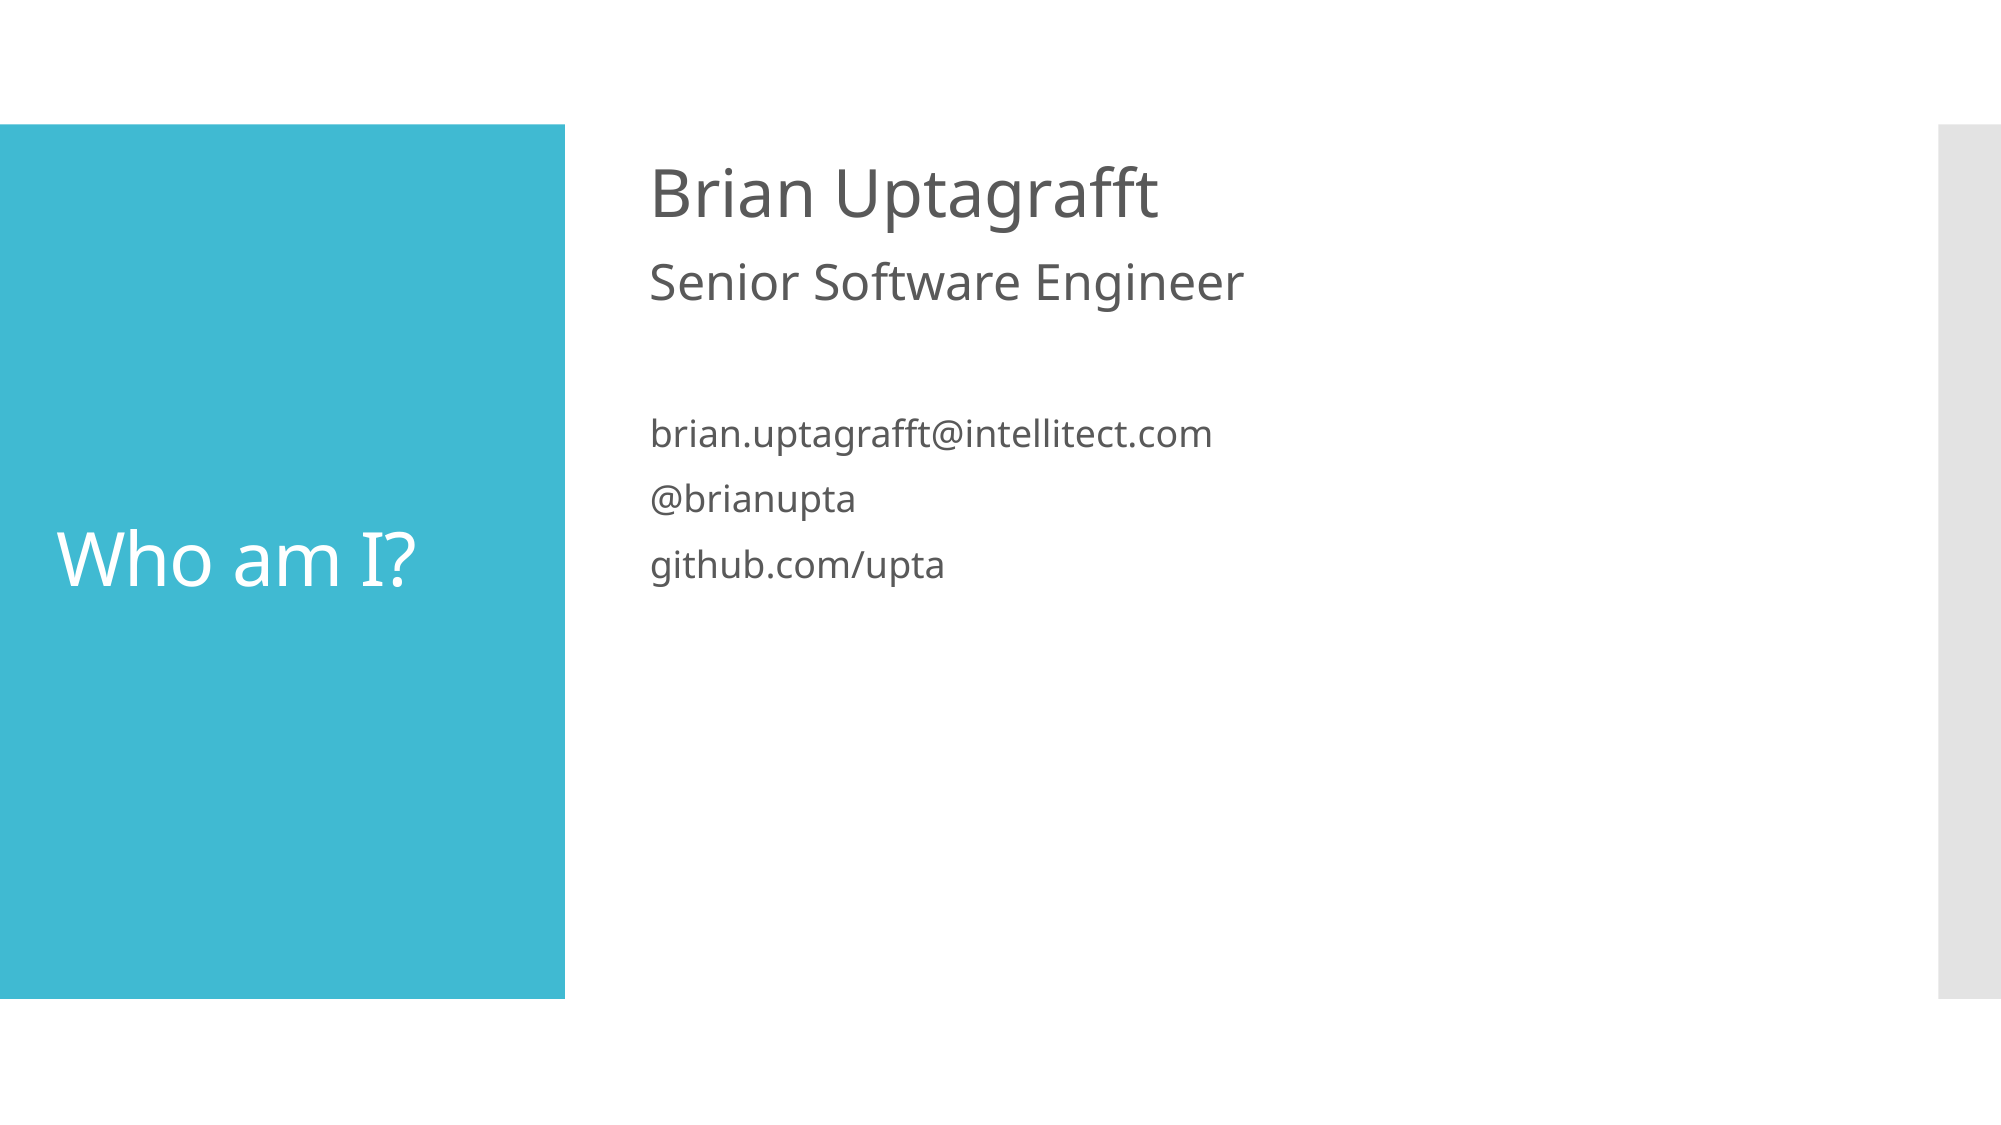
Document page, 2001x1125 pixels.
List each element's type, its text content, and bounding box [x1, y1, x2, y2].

title Who am I? [41, 184, 525, 940]
list Brian Uptagrafft Senior Software Engineer brian.uptagrafft@intellitect.com @brianupta github.com/upta [634, 141, 1835, 605]
